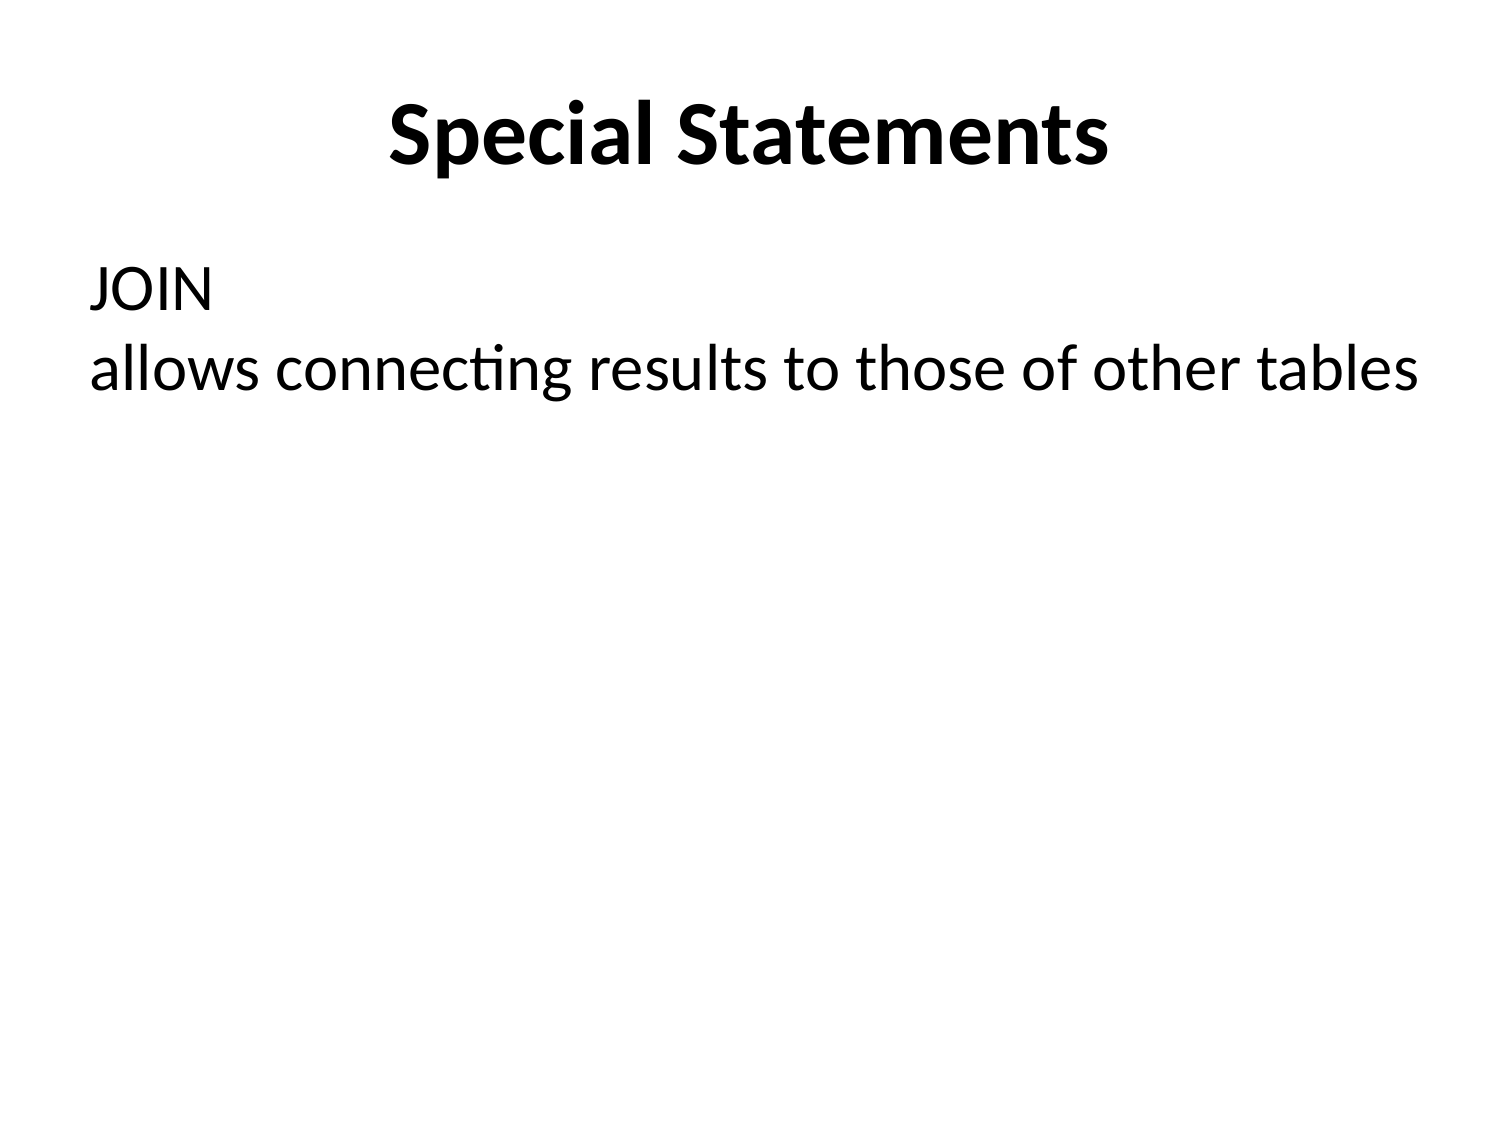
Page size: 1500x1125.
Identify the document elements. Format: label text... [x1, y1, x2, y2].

text_box JOIN allows connecting results to those of other tables [74, 236, 1479, 552]
text_box Special Statements [74, 34, 1425, 222]
